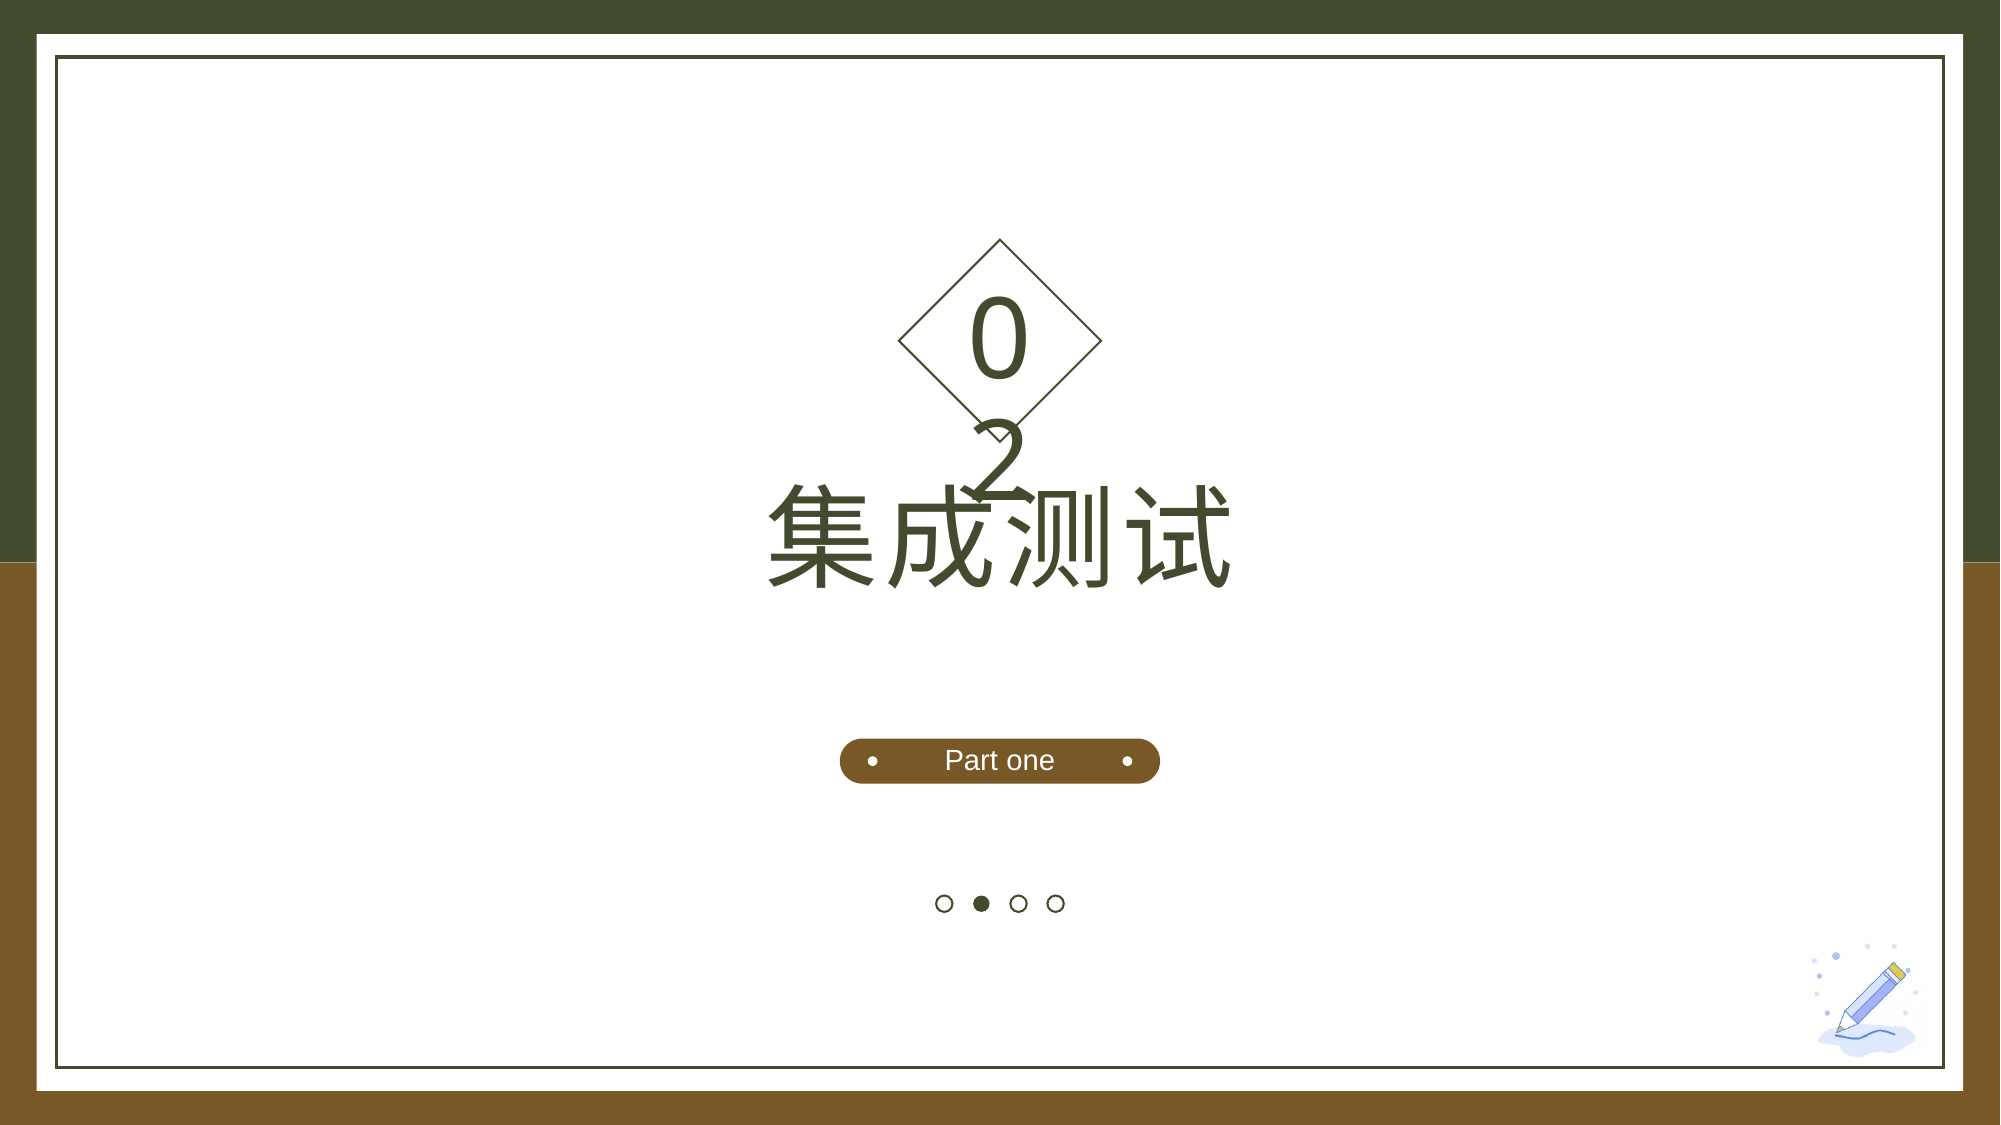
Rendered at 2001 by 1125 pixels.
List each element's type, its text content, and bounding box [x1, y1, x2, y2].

text_box [1009, 894, 1028, 914]
list Part one [898, 745, 1101, 777]
picture [1803, 939, 1928, 1059]
text_box [972, 894, 991, 914]
text_box [935, 894, 954, 914]
text_box [1046, 894, 1065, 914]
list 集成测试 [550, 459, 1449, 611]
list 02 [943, 281, 1057, 405]
